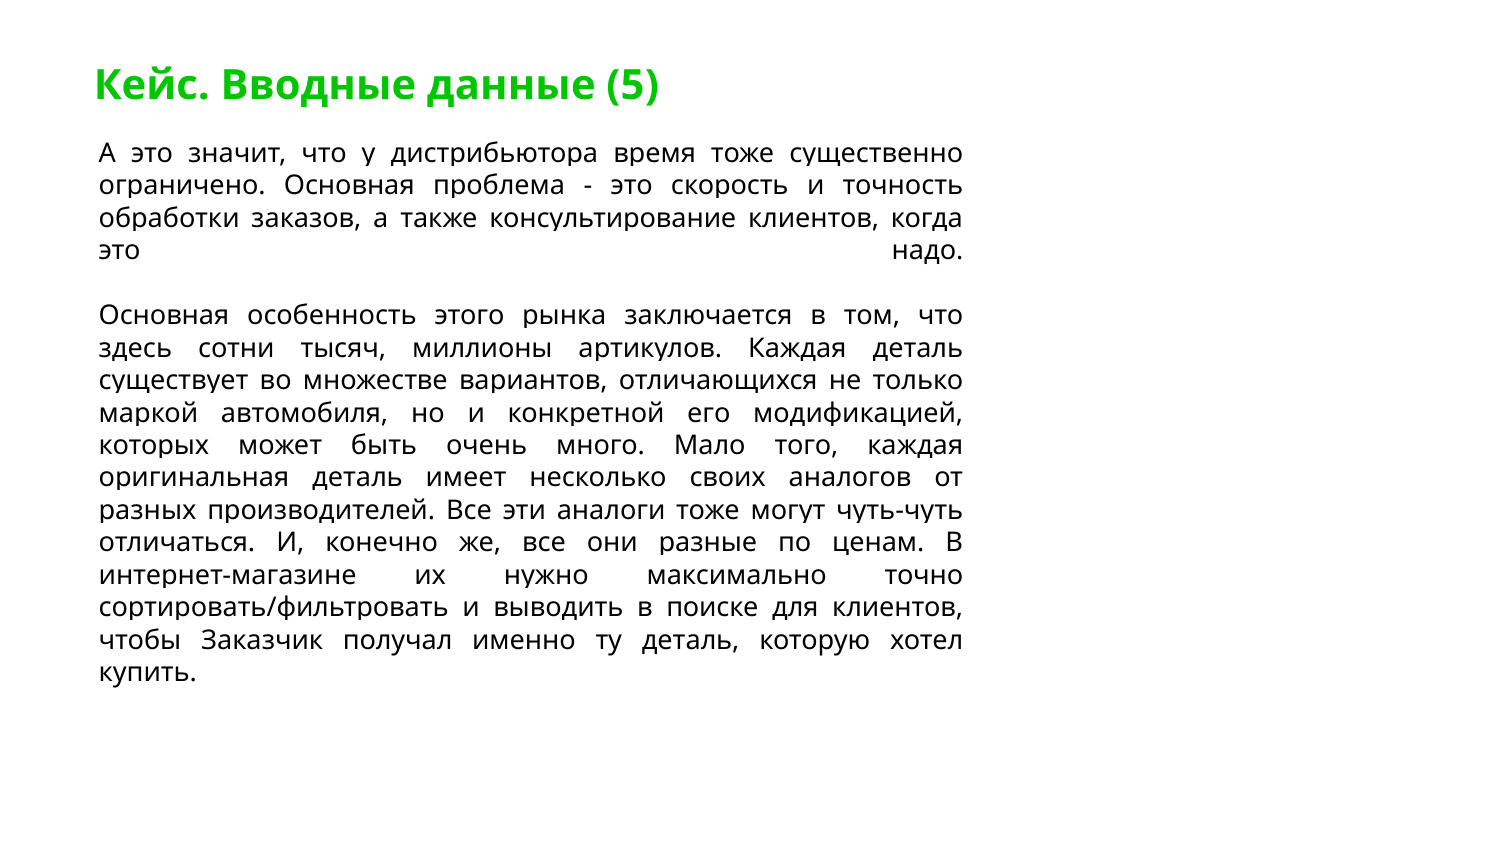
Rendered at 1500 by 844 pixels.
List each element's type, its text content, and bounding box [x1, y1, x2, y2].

text_box А это значит, что у дистрибьютора время тоже существенно ограничено. Основная проблема - это скорость и точность обработки заказов, а также консультирование клиентов, когда это надо. Основная особенность этого рынка заключается в том, что здесь сотни тысяч, миллионы артикулов. Каждая деталь существует во множестве вариантов, отличающихся не только маркой автомобиля, но и конкретной его модификацией, которых может быть очень много. Мало того, каждая оригинальная деталь имеет несколько своих аналогов от разных производителей. Все эти аналоги тоже могут чуть-чуть отличаться. И, конечно же, все они разные по ценам. В интернет-магазине их нужно максимально точно сортировать/фильтровать и выводить в поиске для клиентов, чтобы Заказчик получал именно ту деталь, которую хотел купить. [98, 135, 978, 775]
text_box Кейс. Вводные данные (5) [93, 42, 1306, 156]
